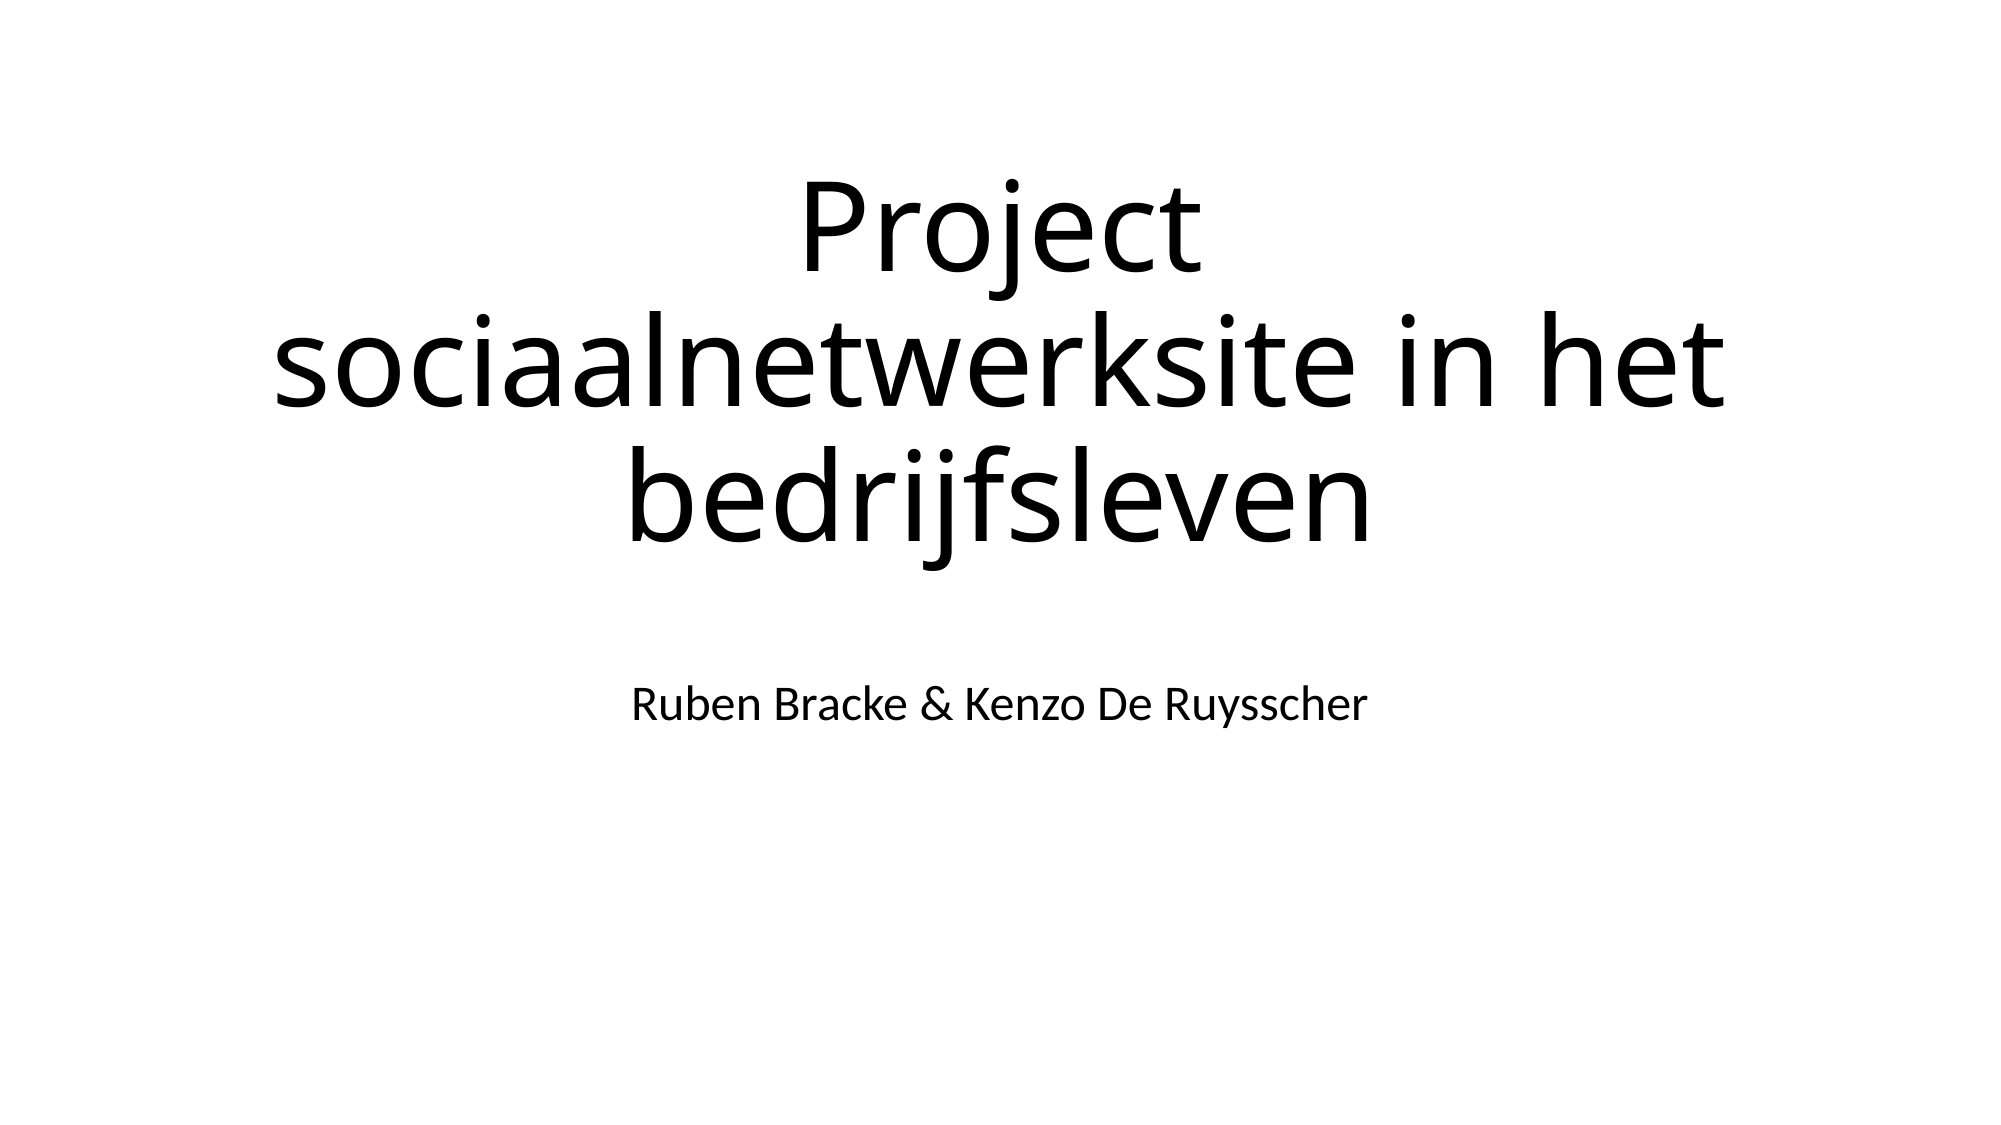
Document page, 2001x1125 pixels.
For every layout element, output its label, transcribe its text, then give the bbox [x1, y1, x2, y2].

title Project sociaalnetwerksite in het bedrijfsleven [249, 184, 1750, 576]
subtitle Ruben Bracke & Kenzo De Ruysscher [249, 669, 1750, 941]
